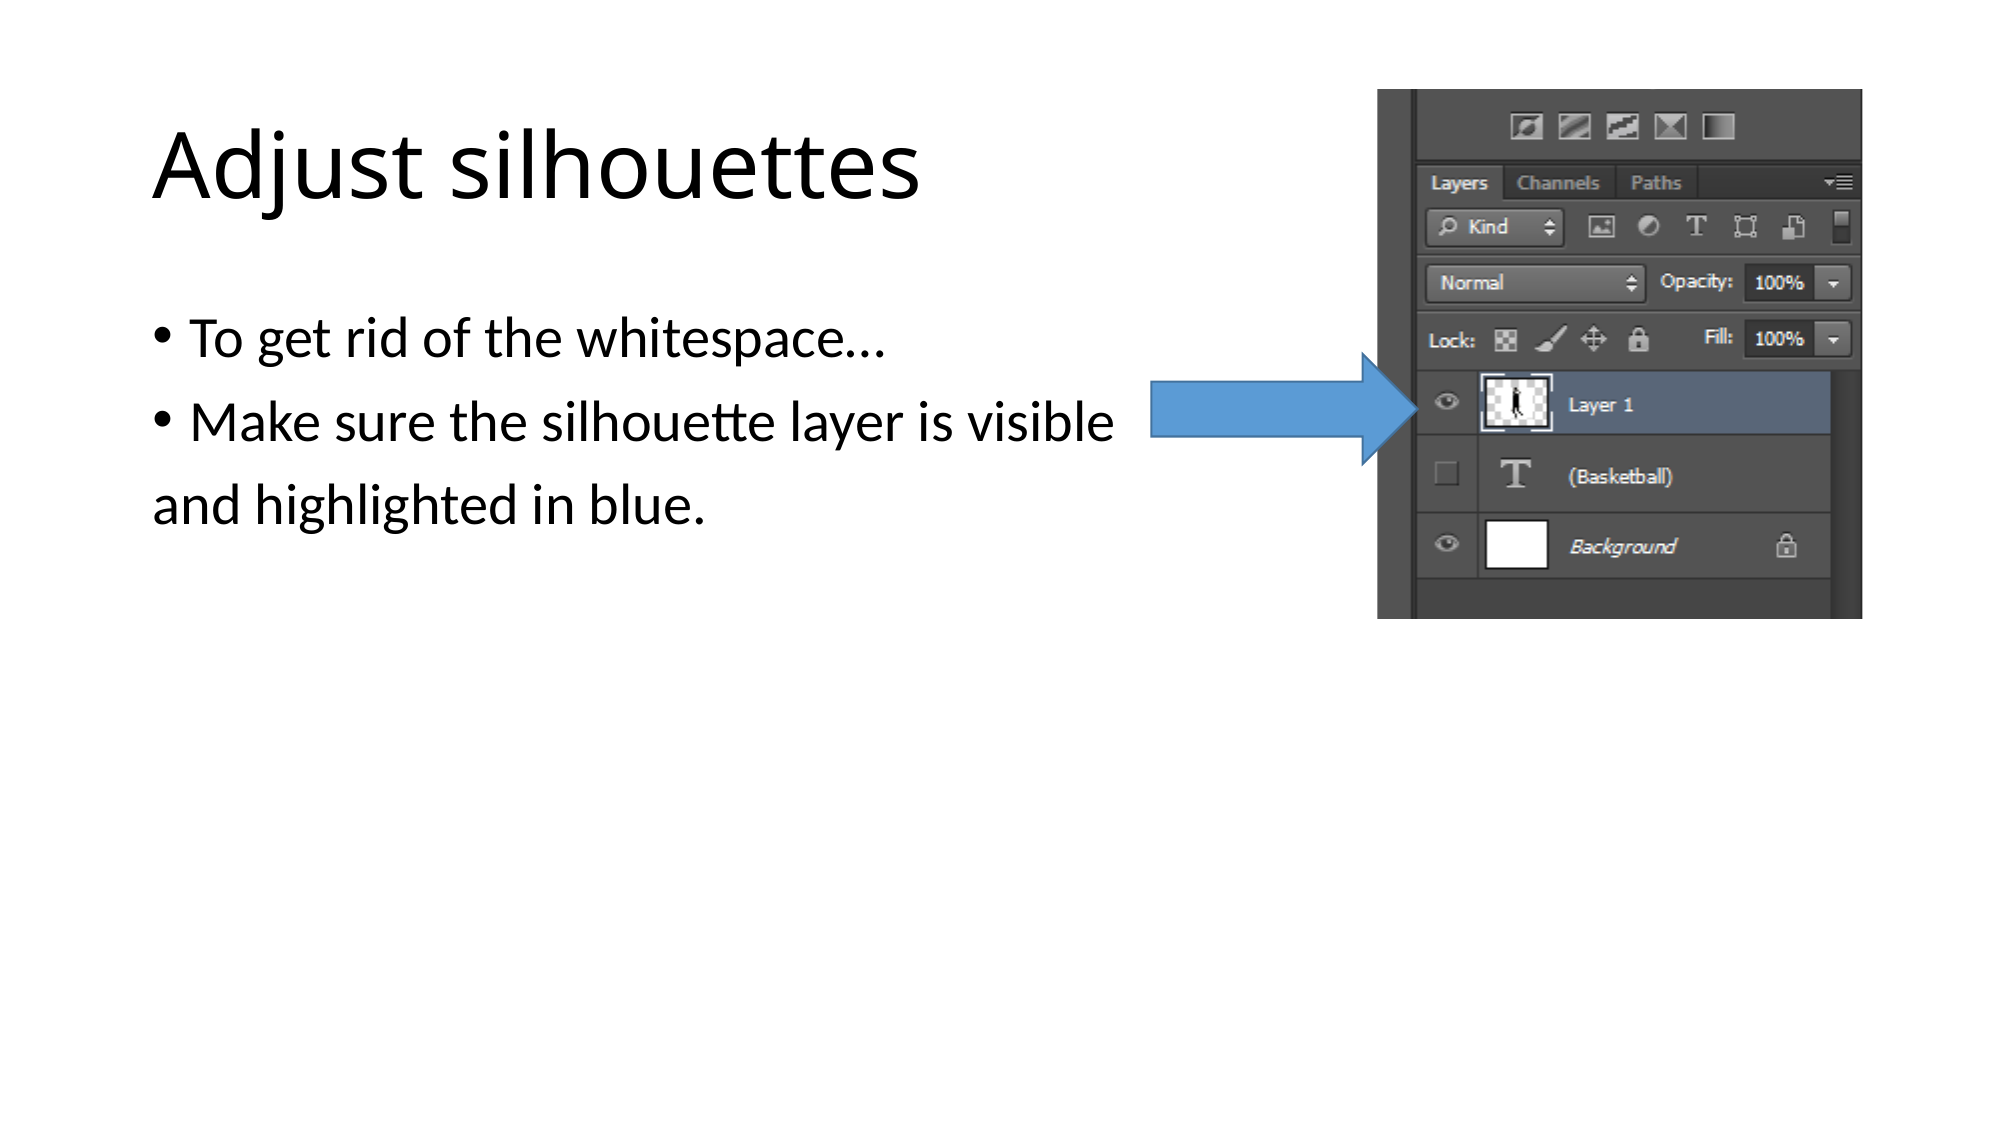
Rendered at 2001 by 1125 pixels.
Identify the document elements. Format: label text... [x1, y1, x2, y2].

picture [1377, 89, 1863, 619]
title Adjust silhouettes [137, 59, 1863, 278]
list To get rid of the whitespace… Make sure the silhouette layer is visible and highlighted in blue. [137, 299, 1863, 1014]
text_box [1150, 351, 1377, 467]
